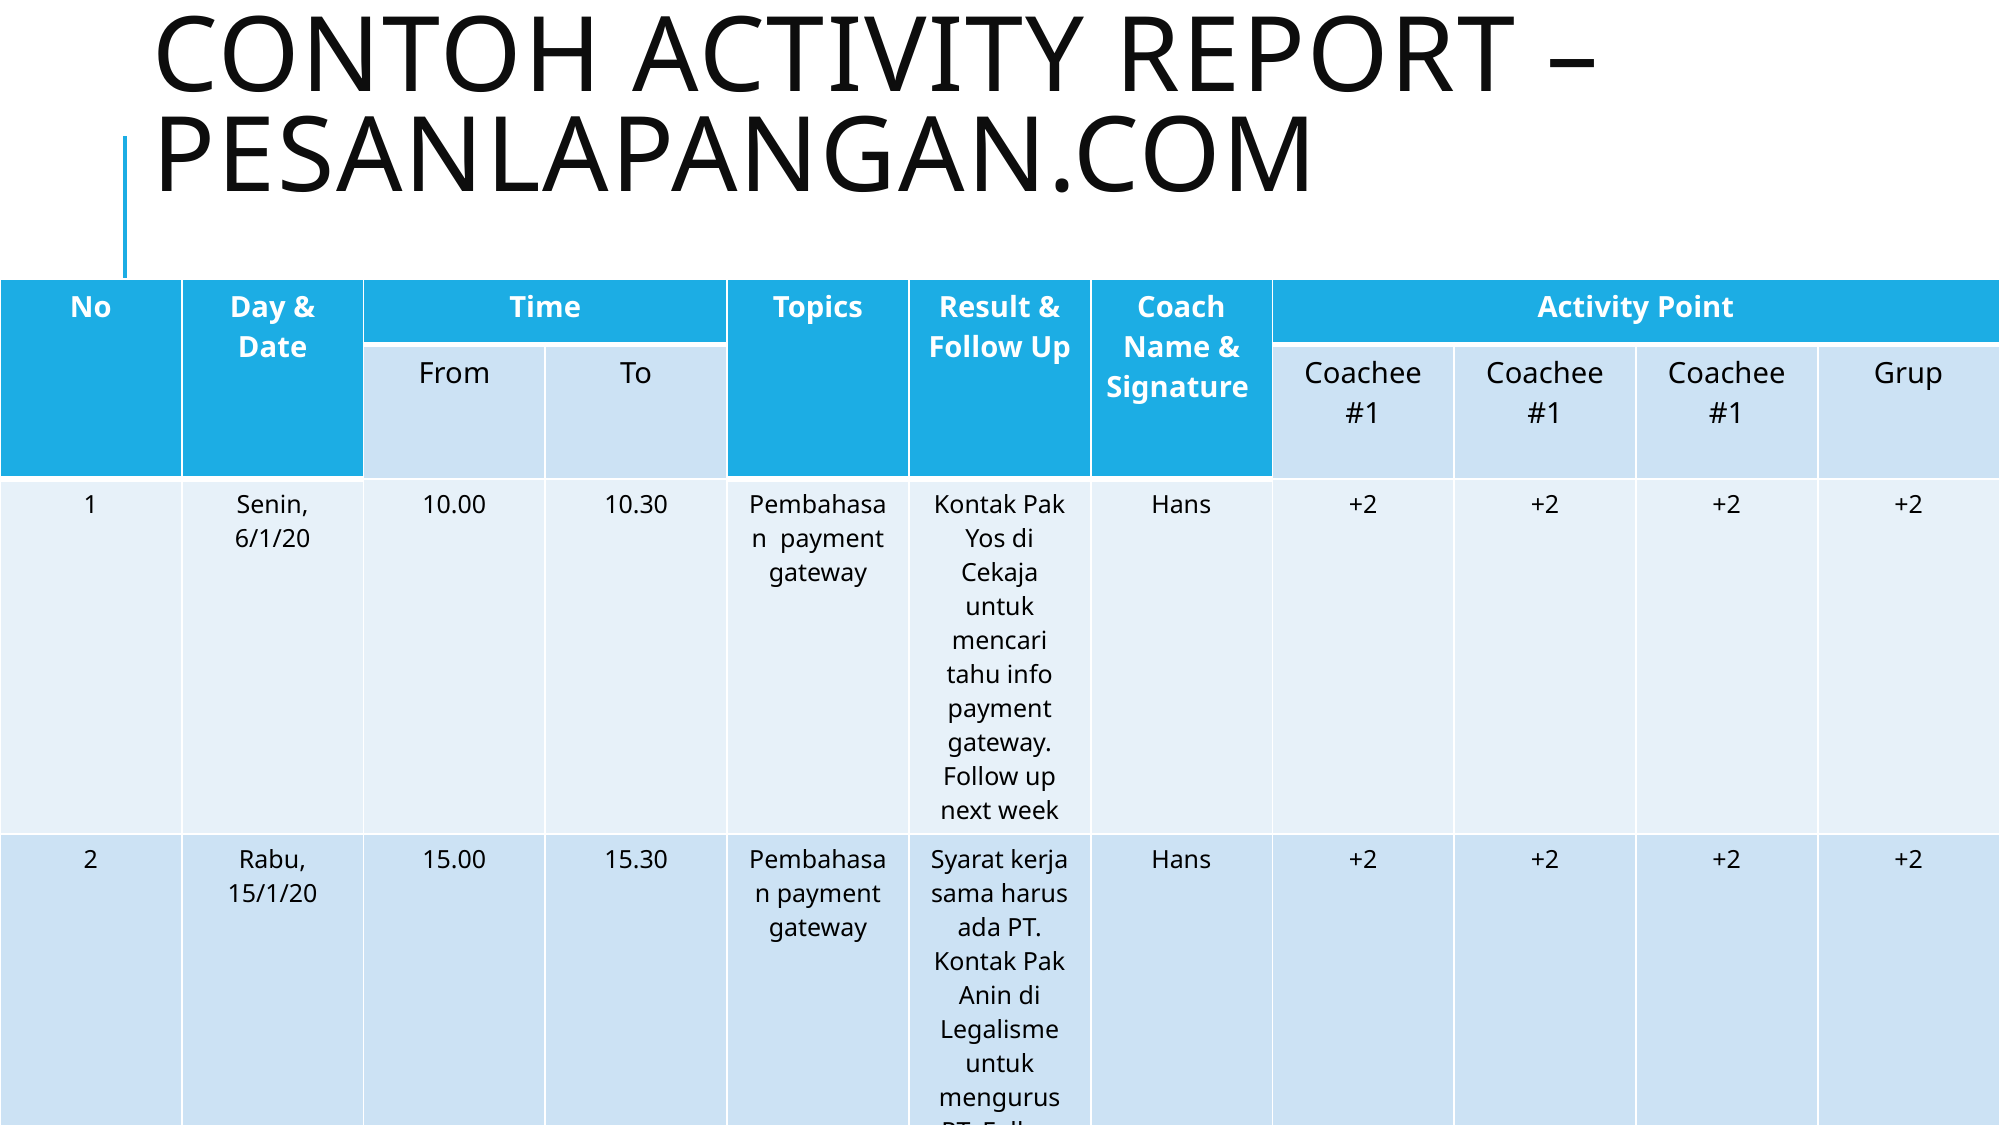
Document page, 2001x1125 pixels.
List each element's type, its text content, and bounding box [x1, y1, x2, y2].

table_header Result & Follow Up [910, 280, 1090, 476]
table_cell +2 [1819, 835, 1999, 1125]
table_cell 10.00 [364, 480, 544, 833]
table_header Topics [728, 280, 908, 476]
table_cell +2 [1637, 480, 1817, 833]
table_cell Rabu, 15/1/20 [183, 835, 363, 1125]
table_cell +2 [1819, 480, 1999, 833]
table_cell Coachee #1 [1273, 347, 1453, 478]
table_cell Pembahasan payment gateway [728, 835, 908, 1125]
table_header No [1, 280, 181, 476]
table_cell Hans [1092, 835, 1272, 1125]
table_cell Coachee #1 [1637, 347, 1817, 478]
table_header Time [364, 280, 726, 342]
table_cell From [364, 347, 544, 478]
table_cell +2 [1455, 480, 1635, 833]
table_cell +2 [1637, 835, 1817, 1125]
table_cell 15.00 [364, 835, 544, 1125]
table_header Activity Point [1273, 280, 1999, 342]
title Contoh Activity Report – PesanLapangan.com [137, 41, 1863, 183]
table_cell To [546, 347, 726, 478]
table_cell Grup [1819, 347, 1999, 478]
table_header Day & Date [183, 280, 363, 476]
table_cell 15.30 [546, 835, 726, 1125]
table_cell +2 [1455, 835, 1635, 1125]
table_cell +2 [1273, 835, 1453, 1125]
table_cell 10.30 [546, 480, 726, 833]
table_cell Coachee #1 [1455, 347, 1635, 478]
table_cell 1 [1, 482, 181, 833]
table_cell +2 [1273, 480, 1453, 833]
table_cell Hans [1092, 482, 1272, 833]
table_cell 2 [1, 835, 181, 1125]
table_cell Syarat kerja sama harus ada PT. Kontak Pak Anin di Legalisme untuk mengurus PT. Follow up next week [910, 835, 1090, 1125]
table_cell Kontak Pak Yos di Cekaja untuk mencari tahu info payment gateway. Follow up next week [910, 482, 1090, 833]
table_header Coach Name & Signature [1092, 280, 1272, 476]
table_cell Senin, 6/1/20 [183, 482, 363, 833]
table_cell Pembahasan payment gateway [728, 482, 908, 833]
